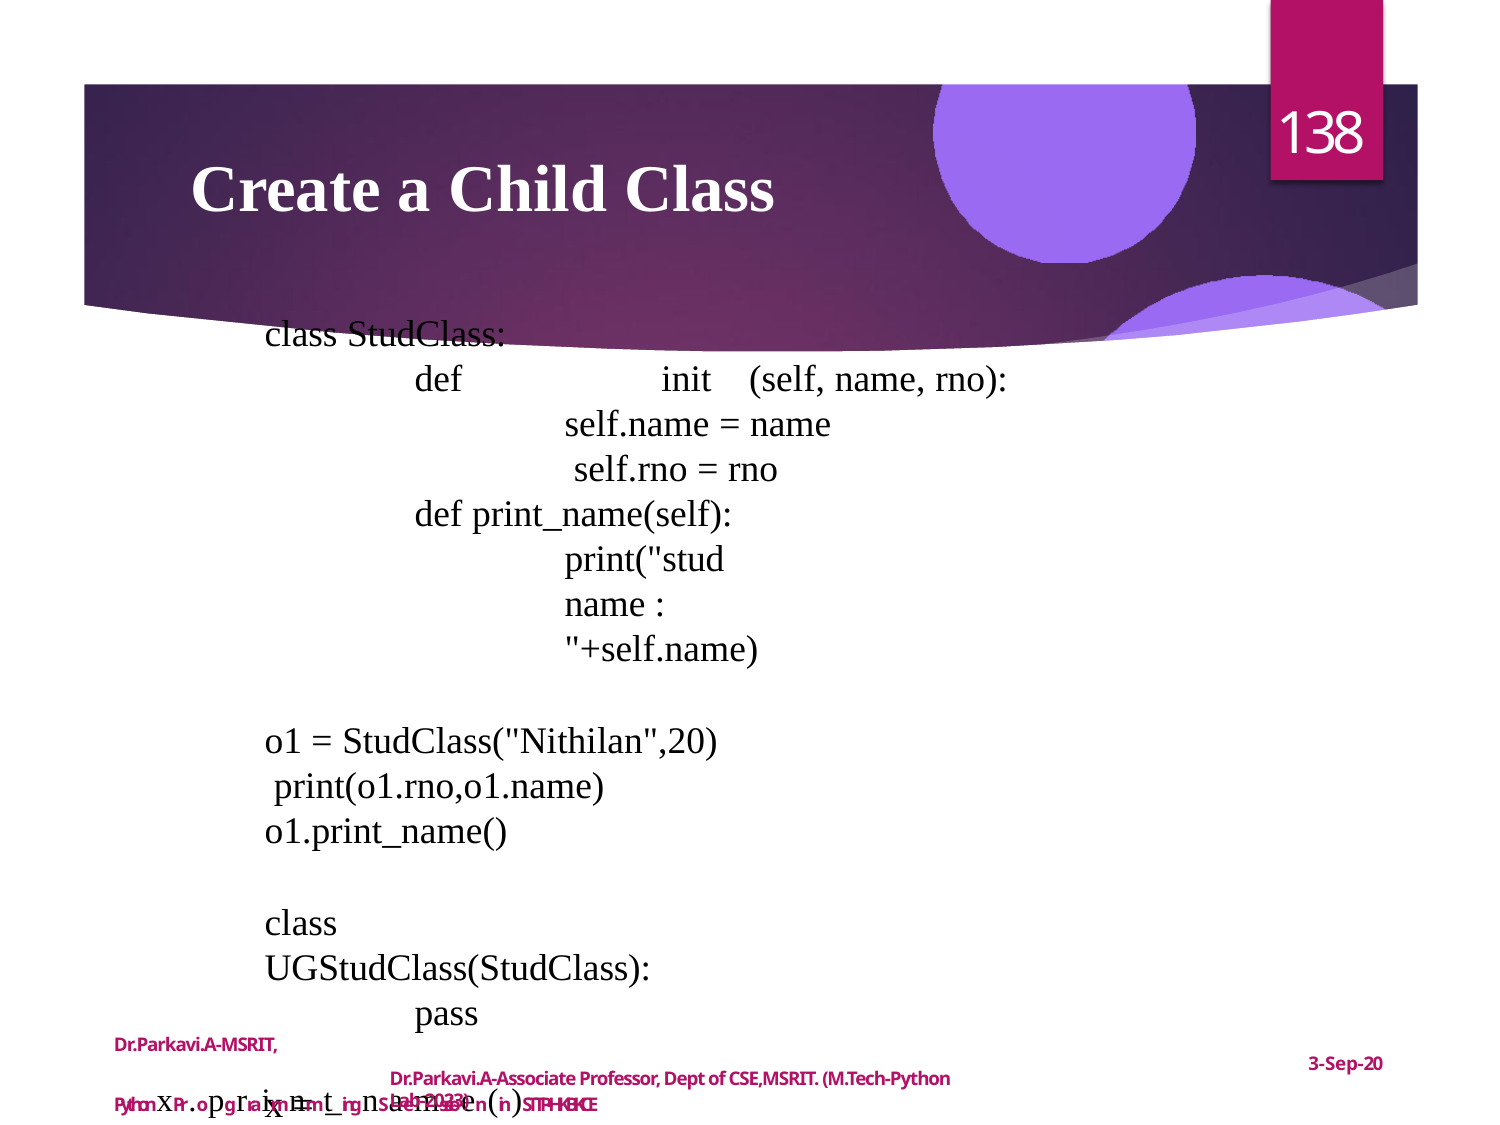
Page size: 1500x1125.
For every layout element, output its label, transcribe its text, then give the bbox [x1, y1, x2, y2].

text_box 3-Sep-20 [1306, 1049, 1393, 1075]
text_box class StudClass: def init (self, name, rno): self.name = name self.rno = rno def print_name(self): print("stud name : "+self.name) o1 = StudClass("Nithilan",20) print(o1.rno,o1.name) o1.print_name() class UGStudClass(StudClass): pass x = UGStudClass("Dinesh","45") [262, 307, 1042, 1125]
text_box Dr.Parkavi.A-MSRIT, PythonxPr.opgrraimnmt_ingnSaemssioen(in)STTP-HKBKCE [111, 1030, 698, 1123]
text_box 138 [1274, 93, 1376, 166]
title Create a Child Class [188, 142, 779, 333]
picture [85, 0, 1417, 344]
slide_number Dr.Parkavi.A-Associate Professor, Dept of CSE,MSRIT. (M.Tech-Python Lab-2023) [387, 1066, 974, 1094]
